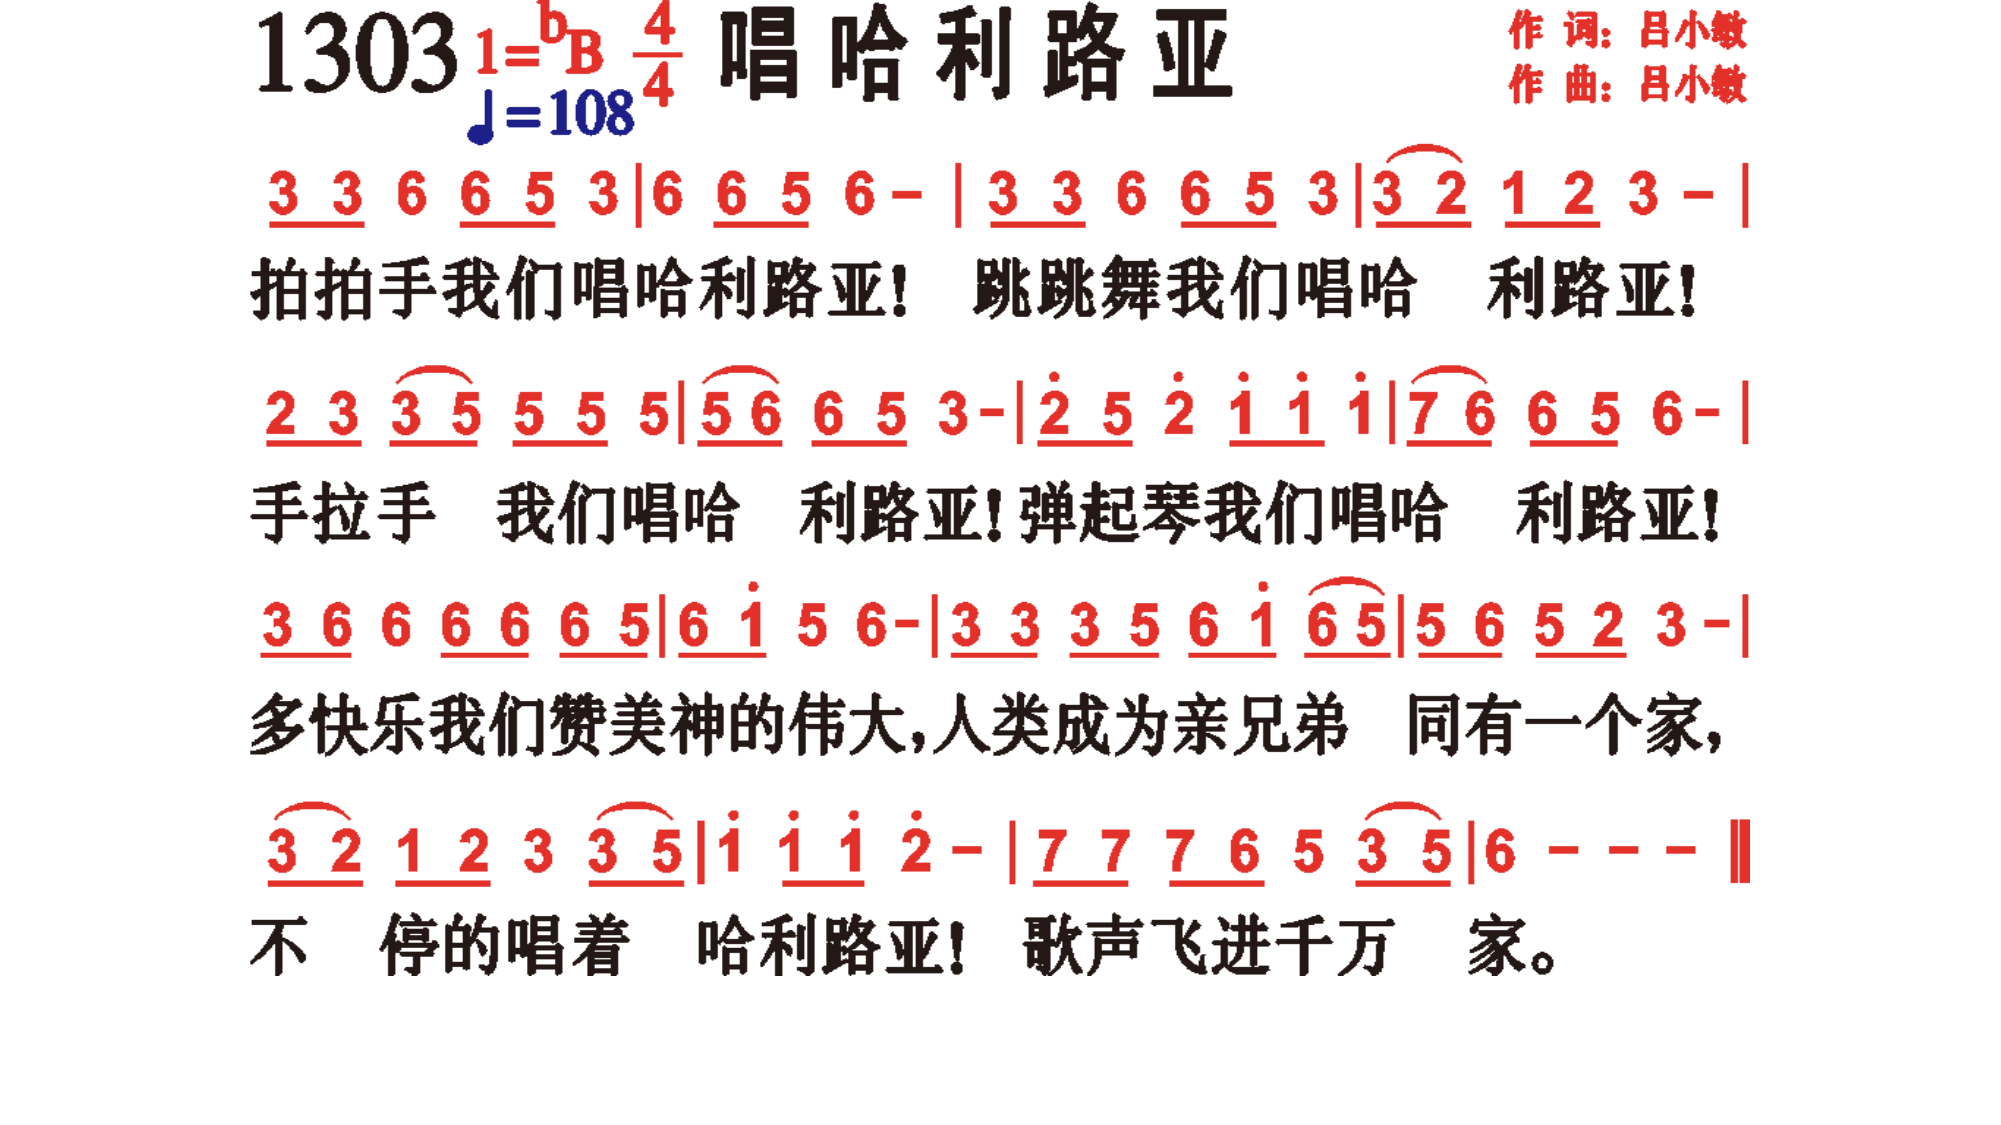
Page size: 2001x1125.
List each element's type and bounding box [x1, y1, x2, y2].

picture [249, 0, 1750, 976]
